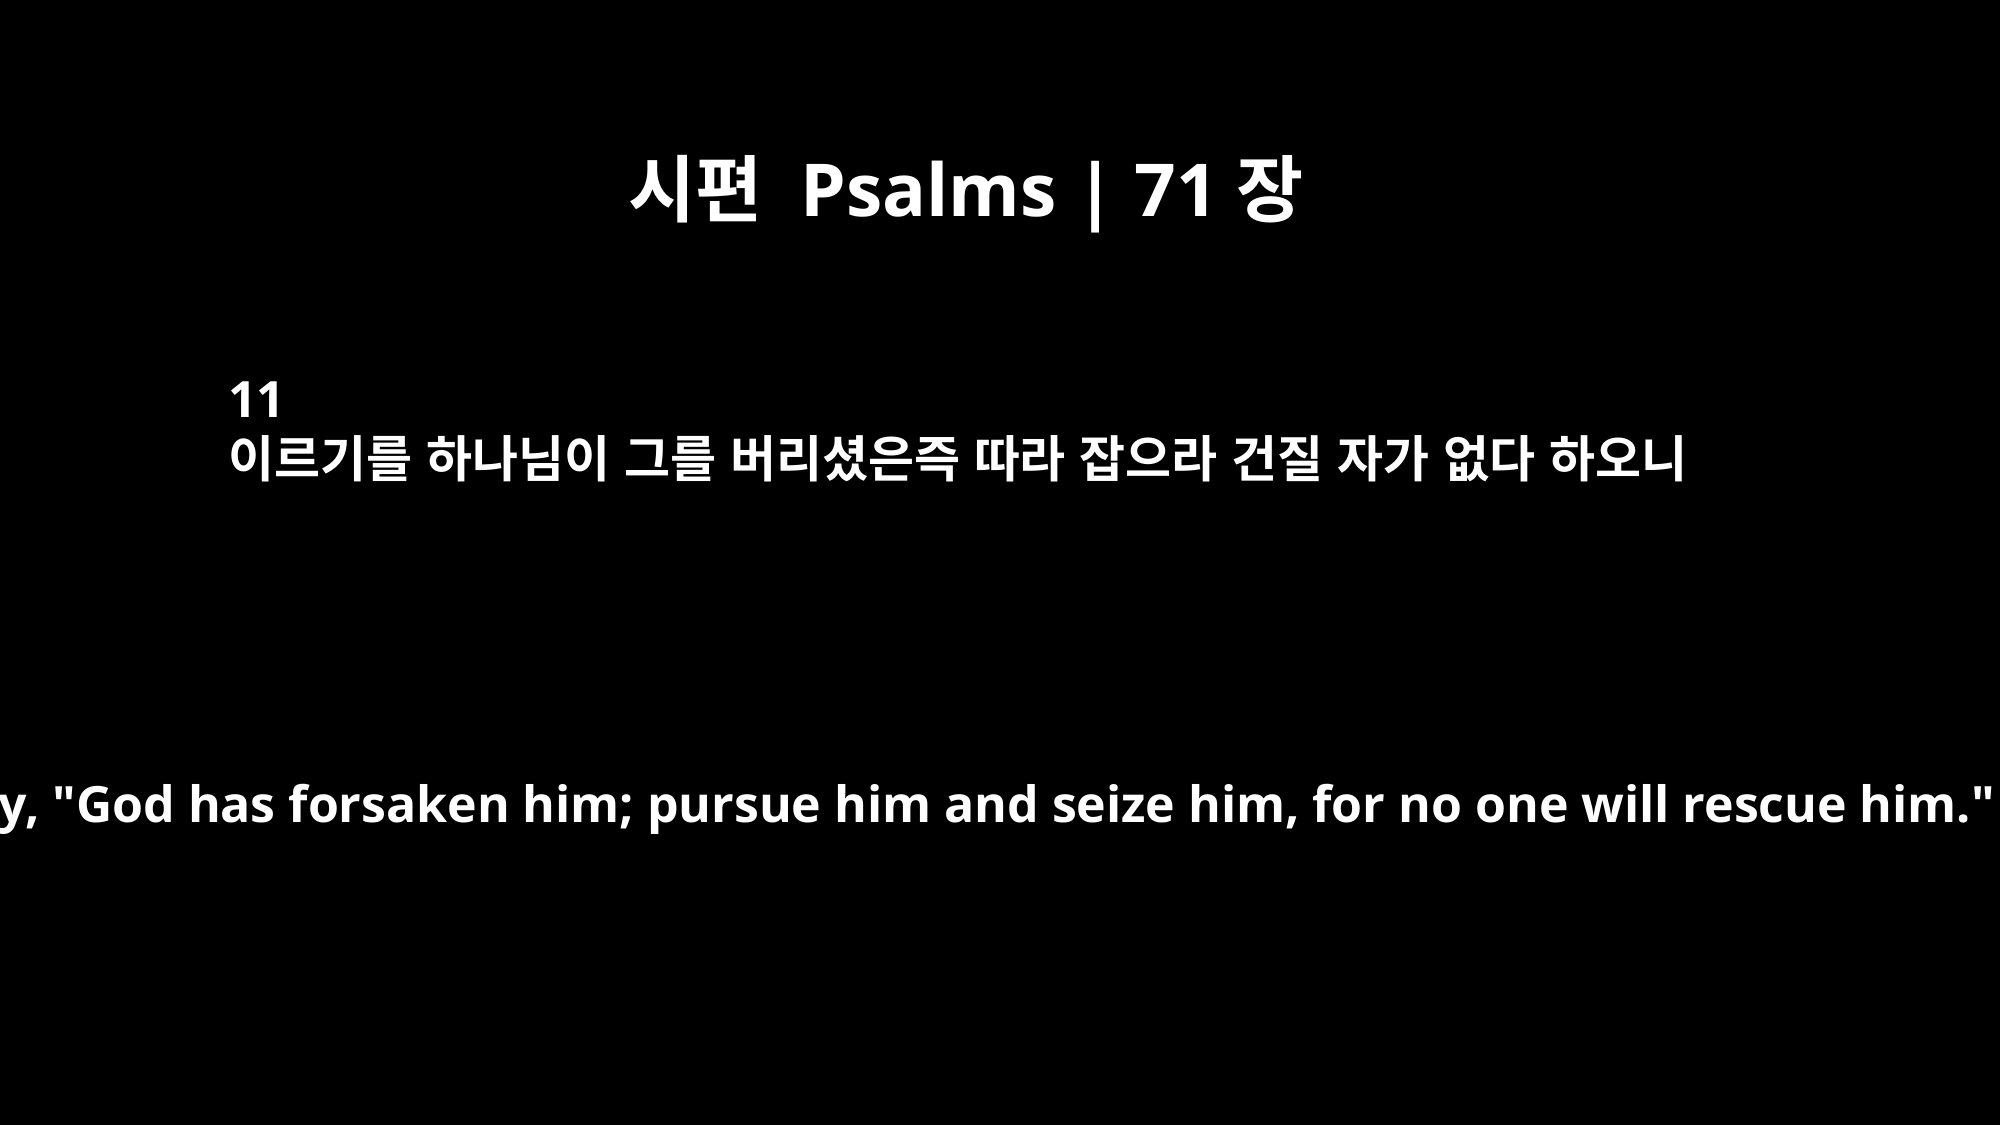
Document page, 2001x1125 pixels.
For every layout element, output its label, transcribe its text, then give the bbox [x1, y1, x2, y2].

text_box They say, "God has forsaken him; pursue him and seize him, for no one will rescue him." [0, 764, 2000, 840]
text_box 11 이르기를 하나님이 그를 버리셨은즉 따라 잡으라 건질 자가 없다 하오니 [213, 359, 1704, 495]
text_box 시편 Psalms | 71장 [613, 136, 1319, 239]
